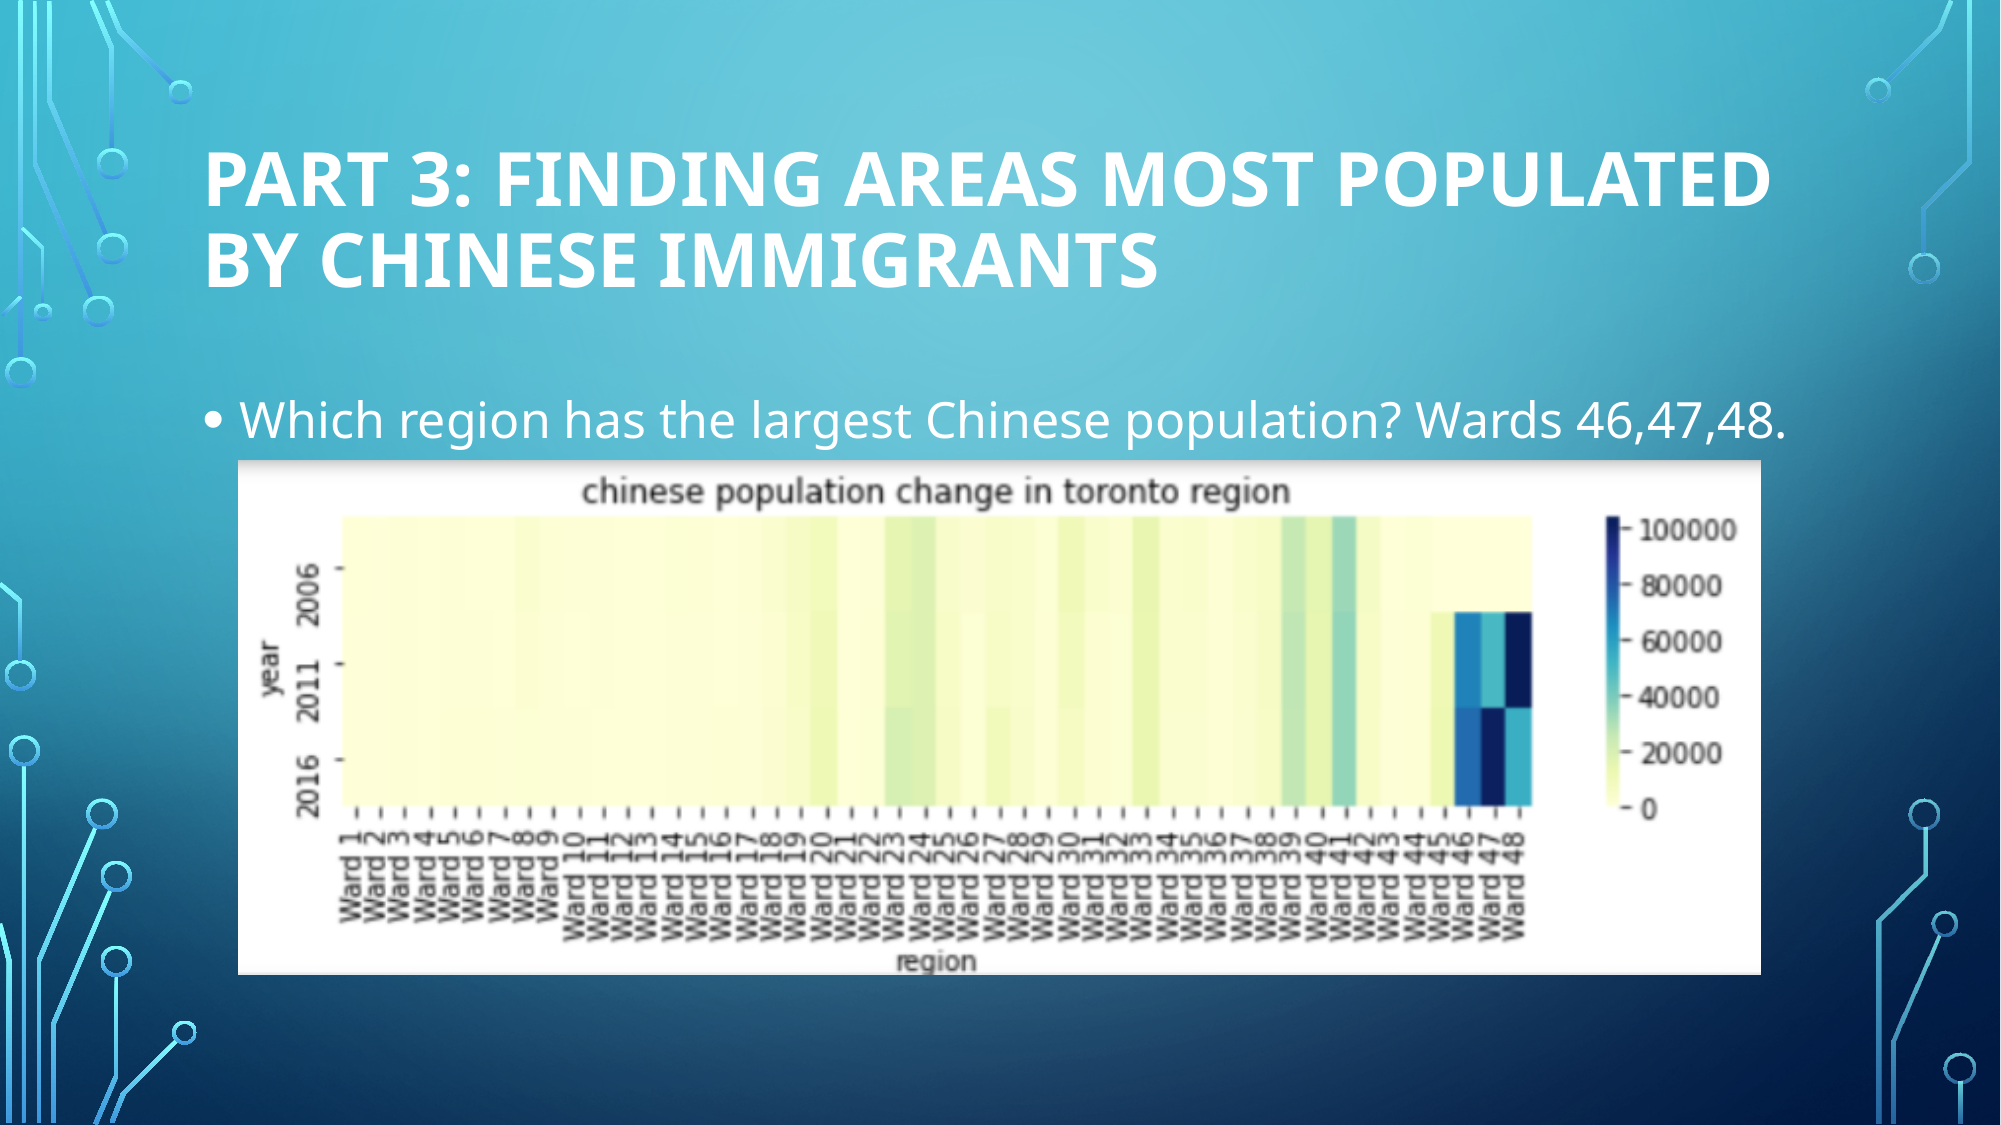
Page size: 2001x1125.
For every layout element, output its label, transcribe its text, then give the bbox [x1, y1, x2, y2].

picture [238, 460, 1761, 976]
title Part 3: Finding areas most populated by Chinese immigrants [187, 101, 1813, 344]
list Which region has the largest Chinese population? Wards 46,47,48. [187, 369, 1813, 950]
